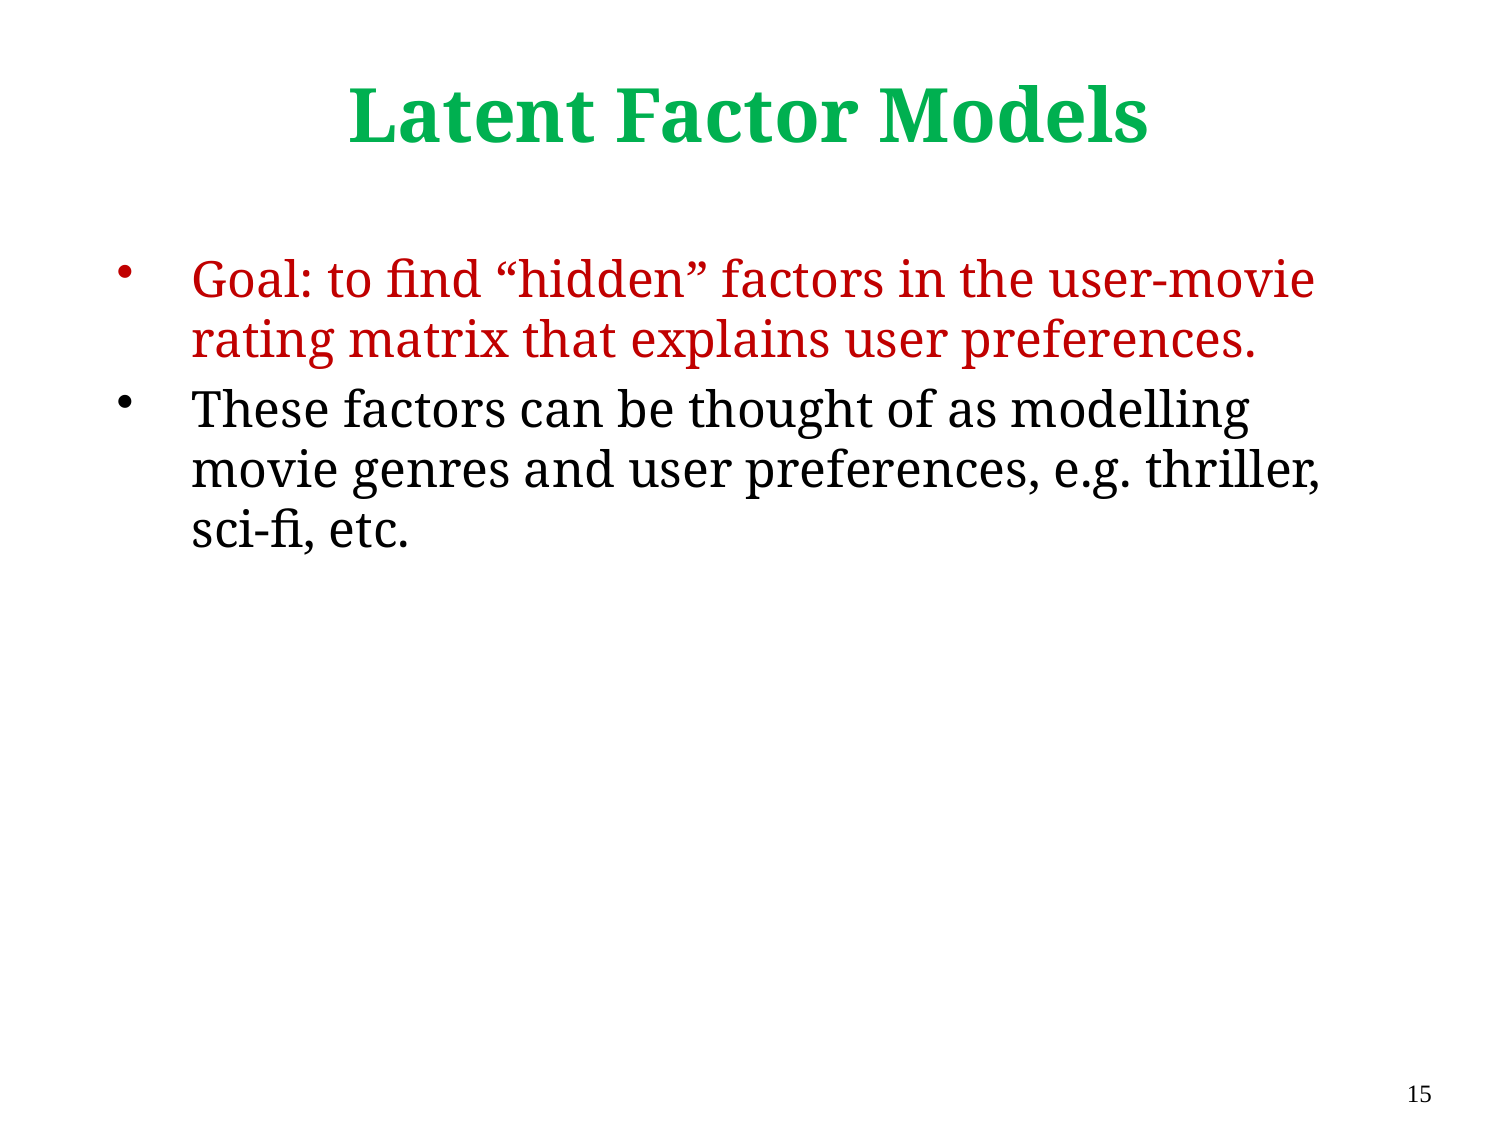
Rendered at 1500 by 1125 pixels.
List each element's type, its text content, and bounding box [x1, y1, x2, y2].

slide_number 15 [1096, 1070, 1448, 1118]
title Latent Factor Models [112, 37, 1388, 188]
list Goal: to find “hidden” factors in the user-movie rating matrix that explains user preferences. These factors can be thought of as modelling movie genres and user preferences, e.g. thriller, sci-fi, etc. [101, 239, 1377, 563]
